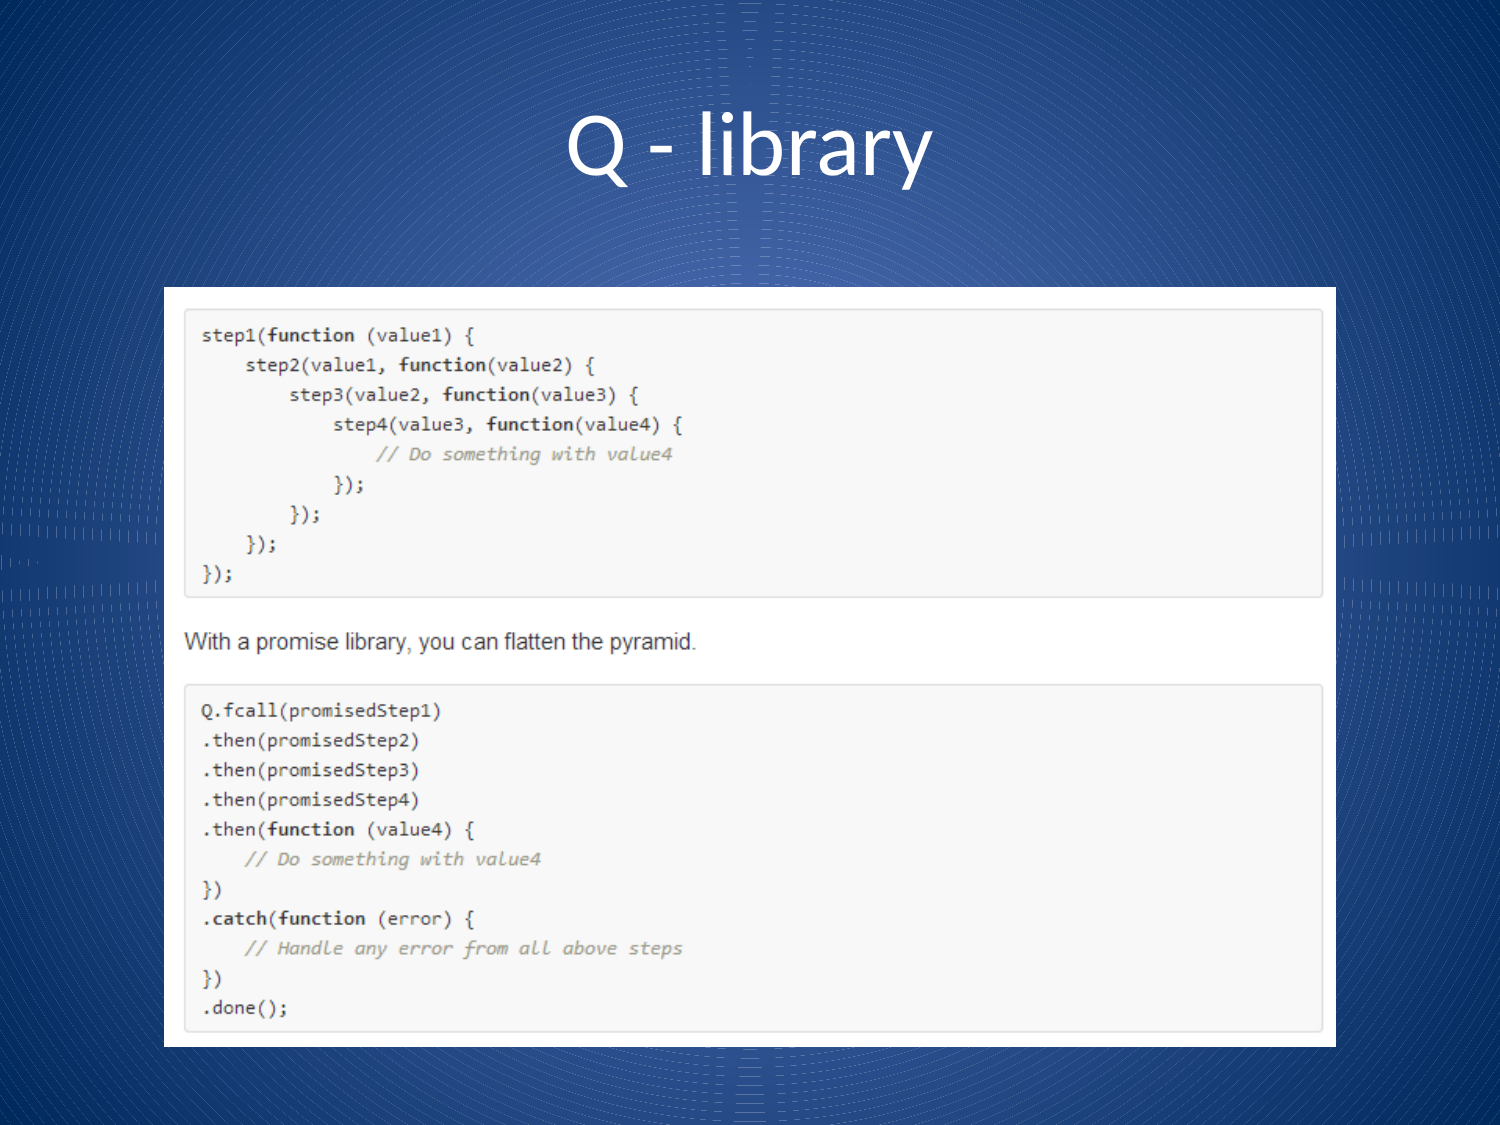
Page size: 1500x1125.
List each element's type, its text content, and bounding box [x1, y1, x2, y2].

title Q - library [75, 45, 1425, 233]
picture [164, 287, 1336, 1048]
